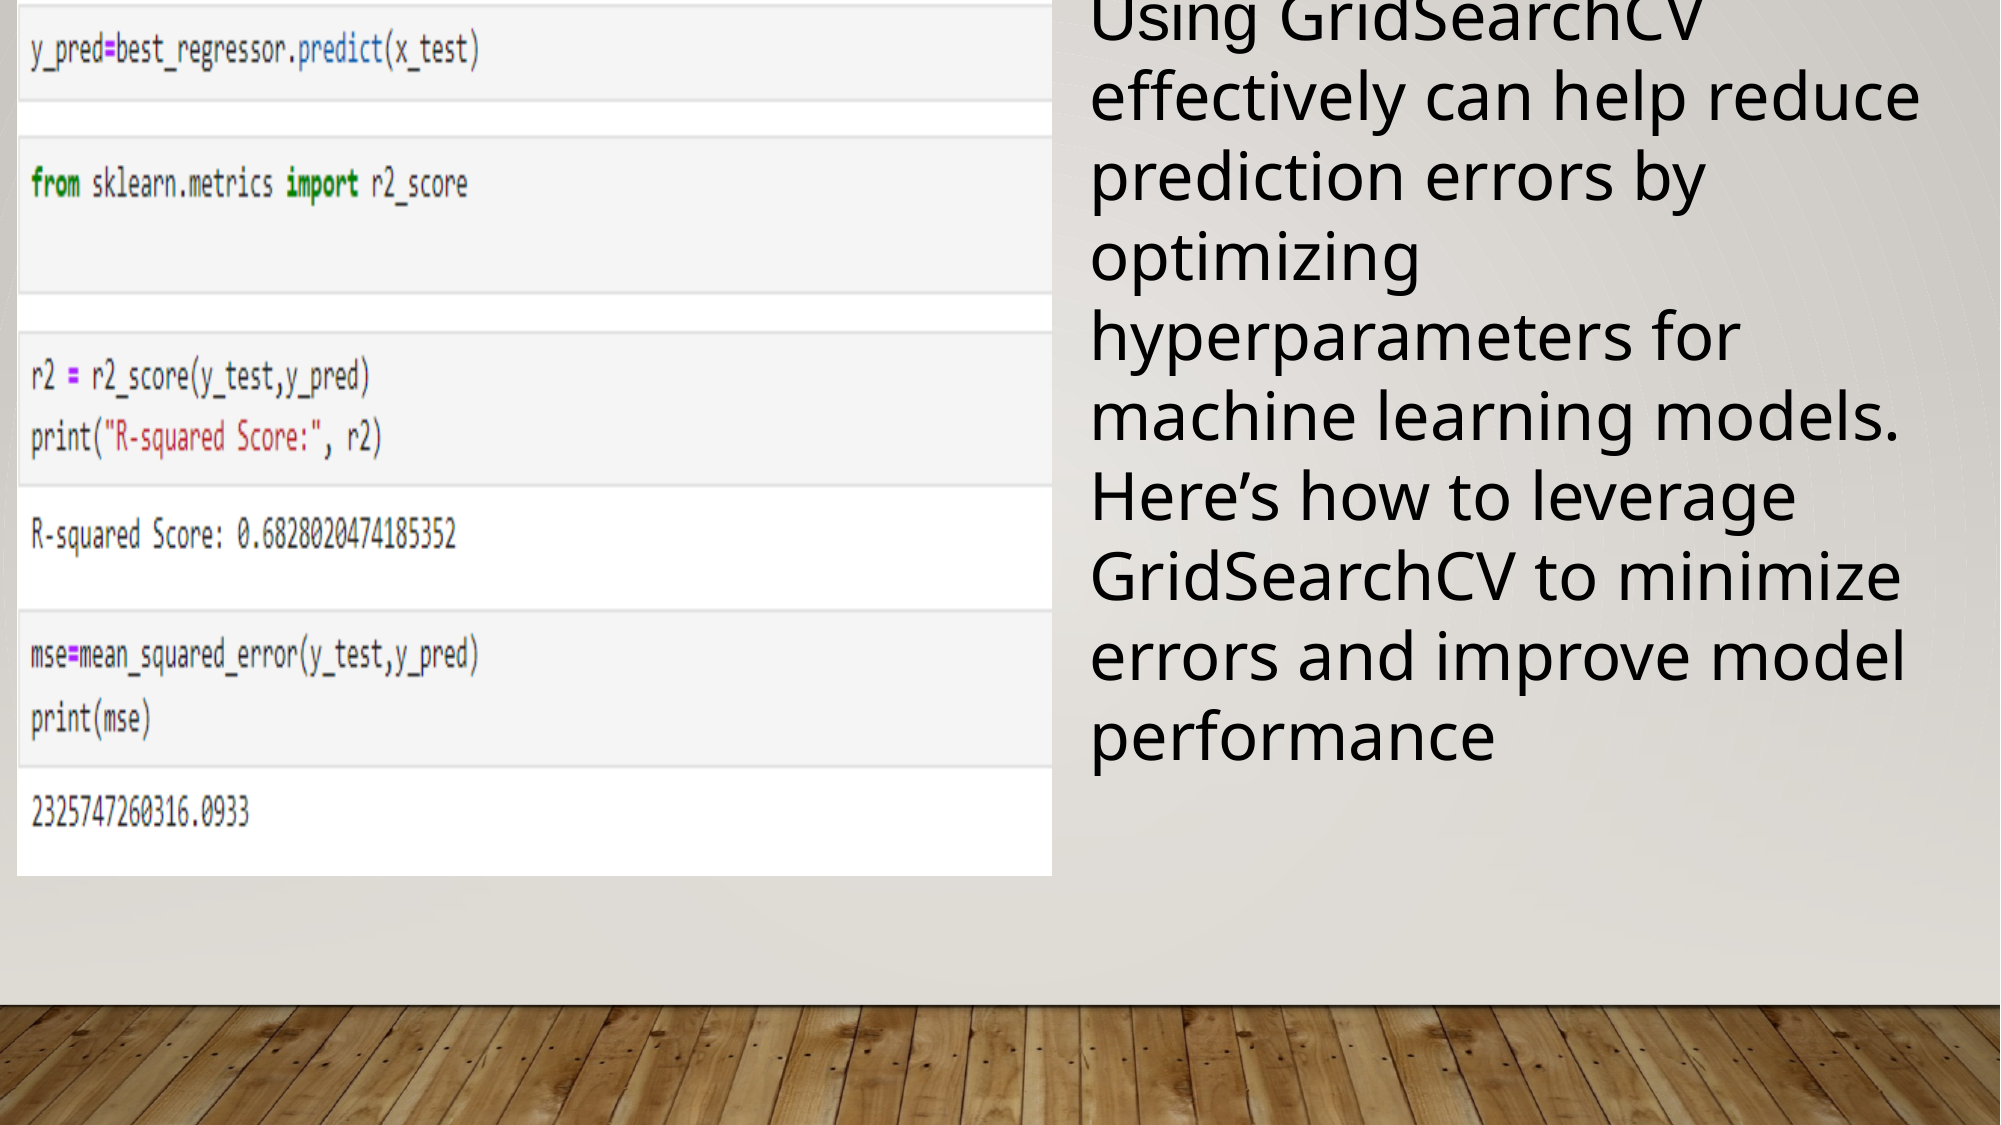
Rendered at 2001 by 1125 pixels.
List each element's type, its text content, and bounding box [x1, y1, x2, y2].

text_box Using GridSearchCV effectively can help reduce prediction errors by optimizing hyperparameters for machine learning models. Here’s how to leverage GridSearchCV to minimize errors and improve model performance [1074, 0, 2000, 826]
picture [0, 1005, 2000, 1125]
picture [17, 0, 1052, 876]
